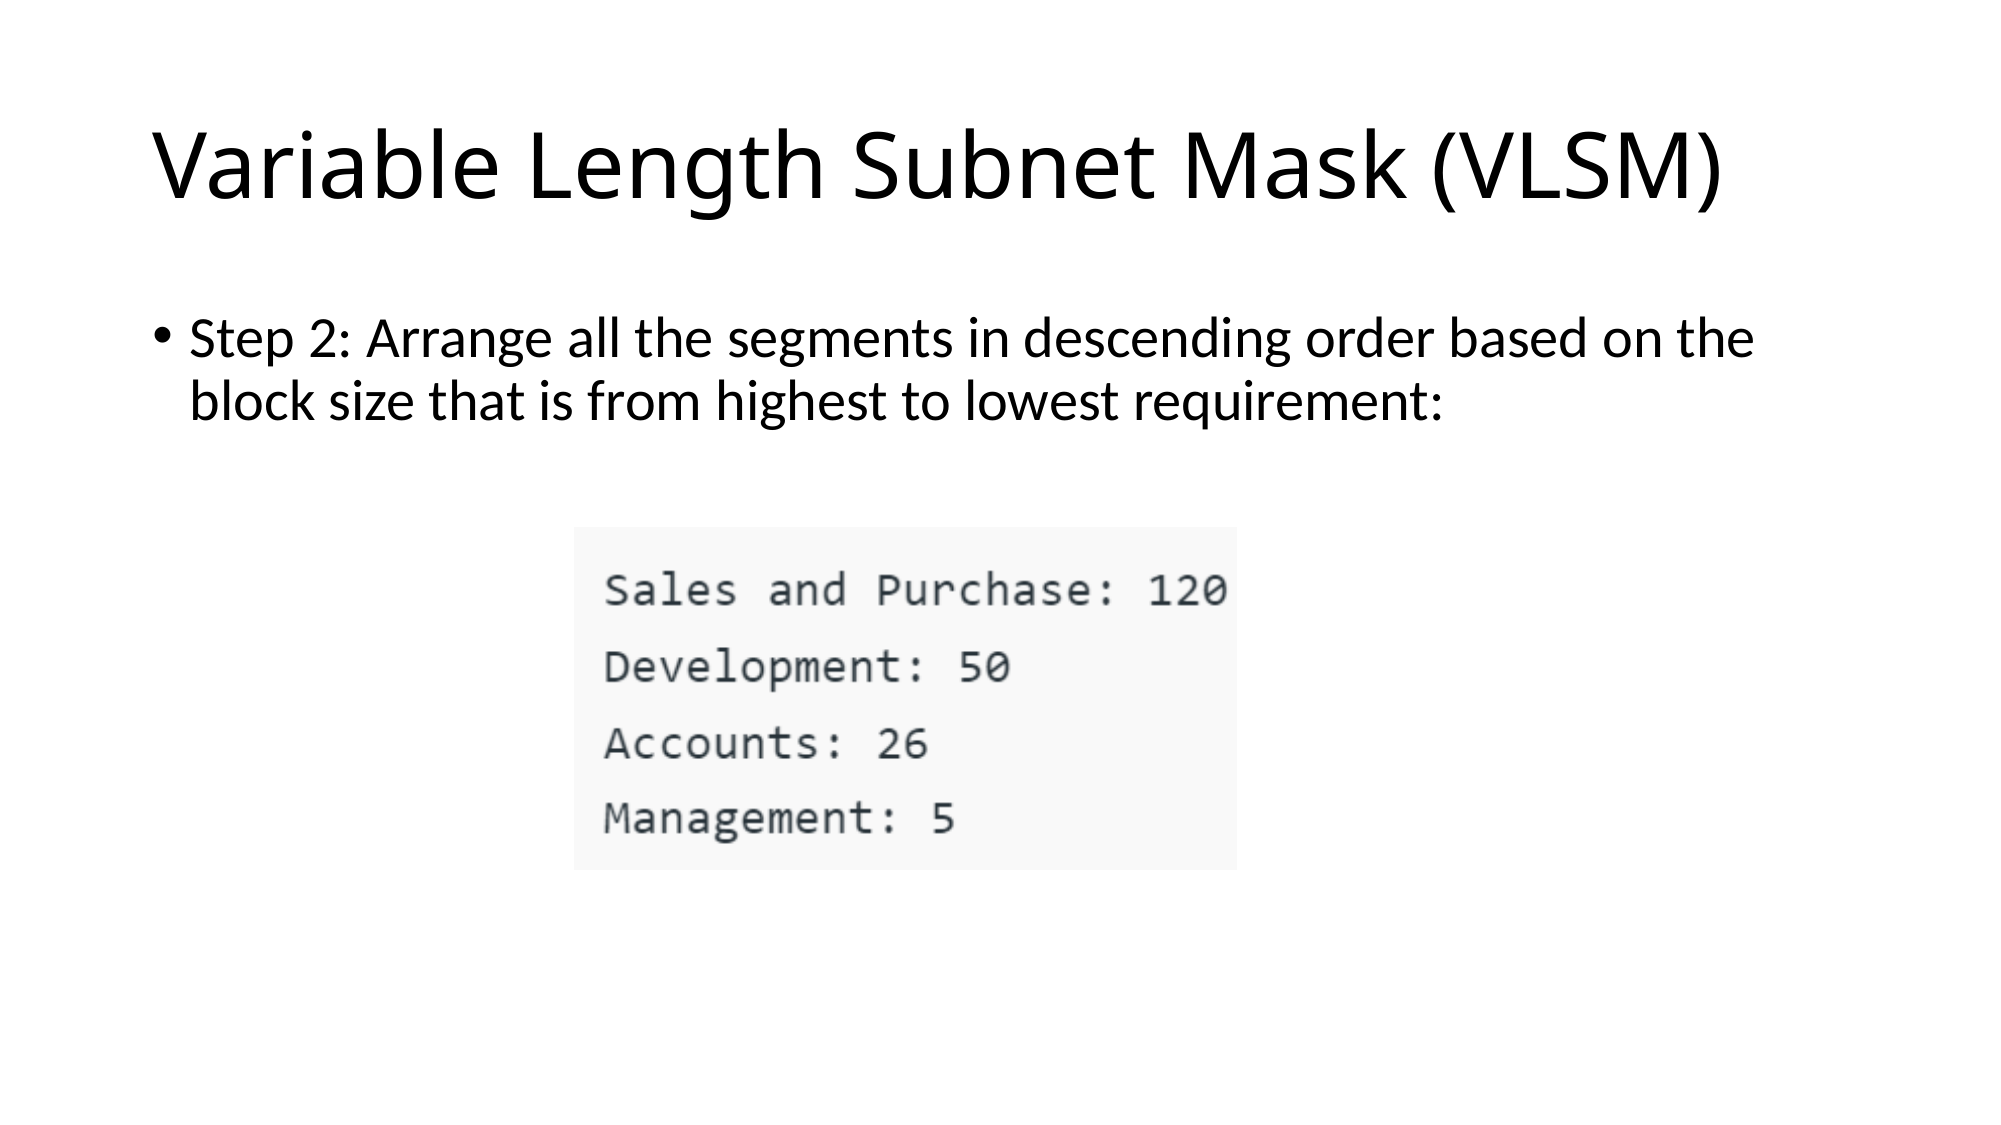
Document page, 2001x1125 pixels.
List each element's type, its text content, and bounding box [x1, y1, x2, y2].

picture [574, 526, 1237, 870]
title Variable Length Subnet Mask (VLSM) [137, 59, 1863, 278]
list Step 2: Arrange all the segments in descending order based on the block size that is from highest to lowest requirement: [137, 299, 1863, 1014]
